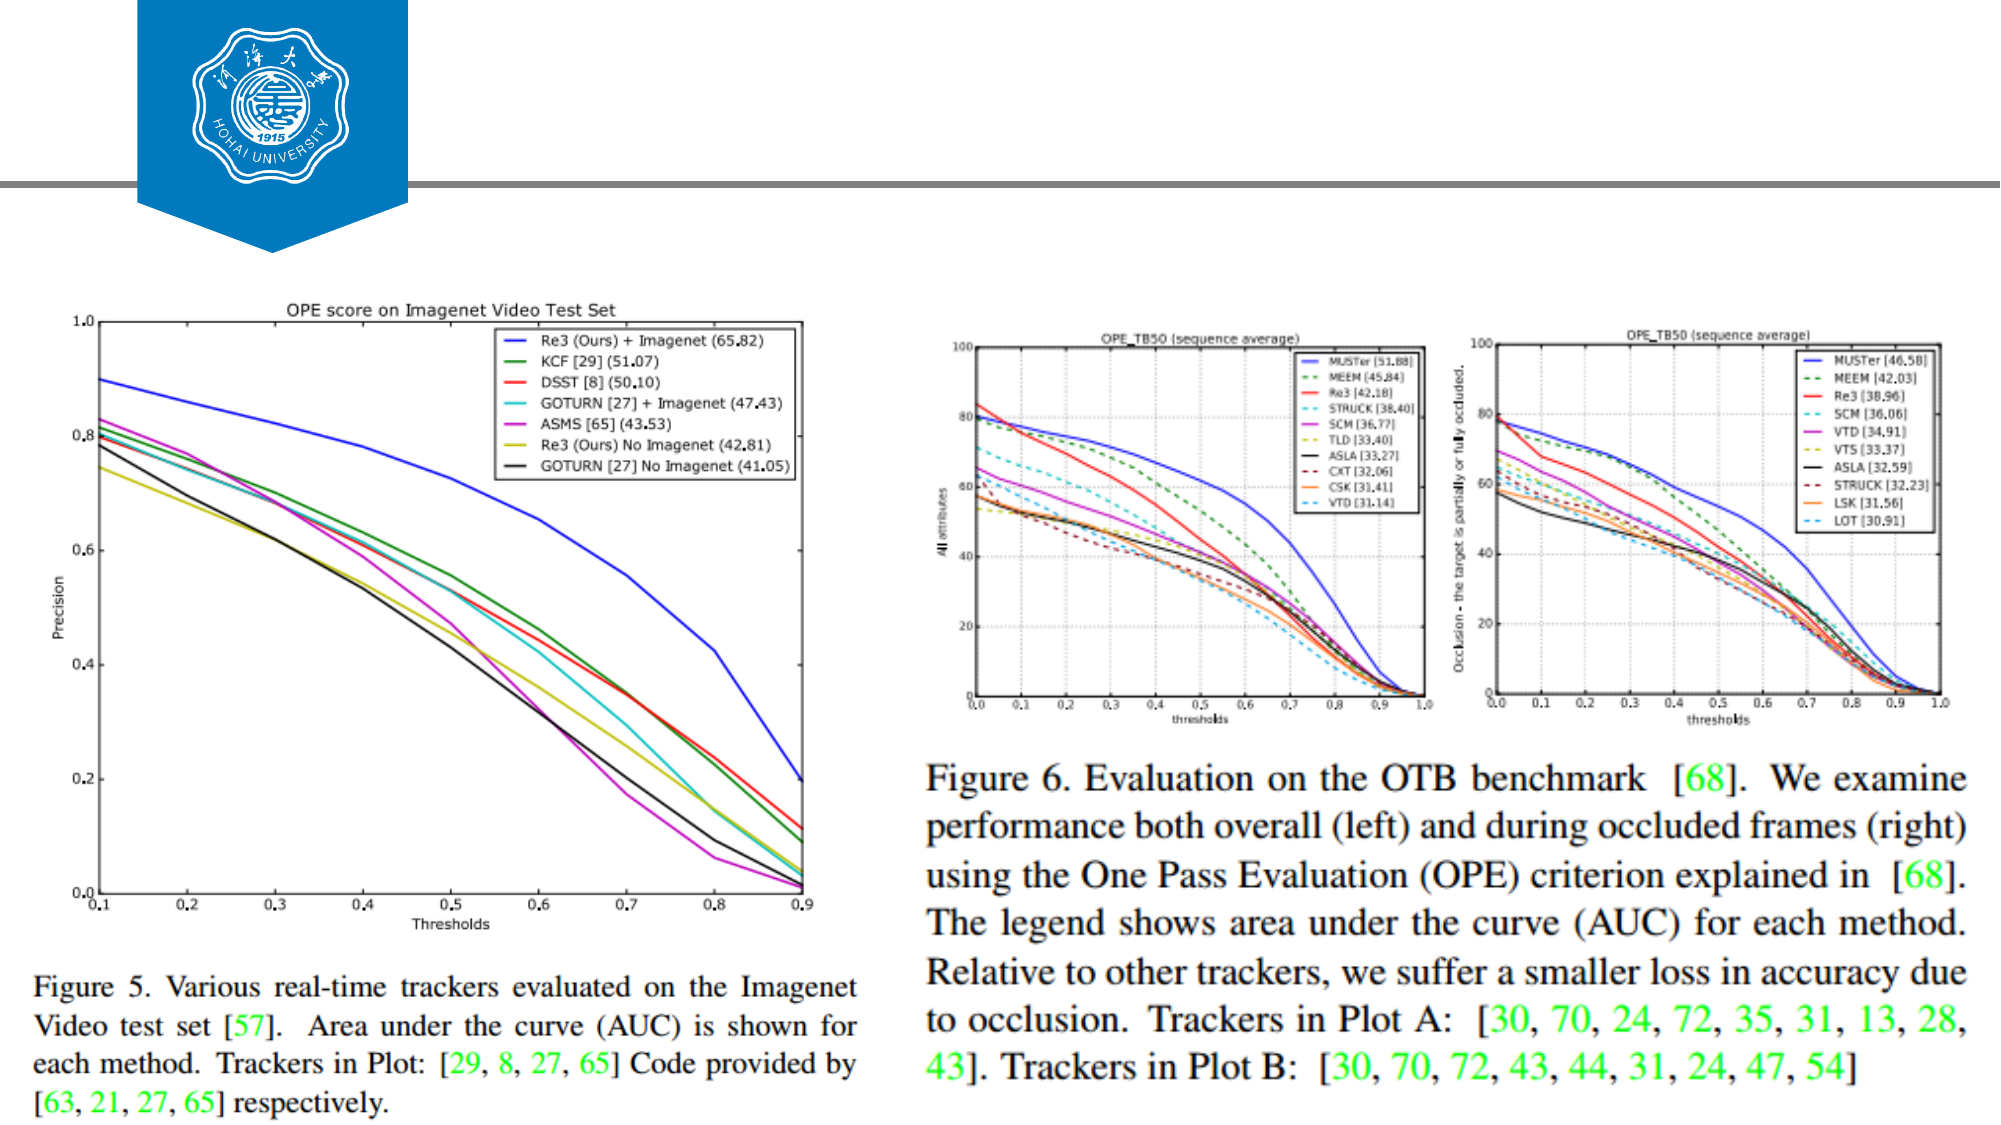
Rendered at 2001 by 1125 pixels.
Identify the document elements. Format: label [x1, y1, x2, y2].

picture [910, 299, 1980, 1125]
picture [20, 273, 876, 1125]
